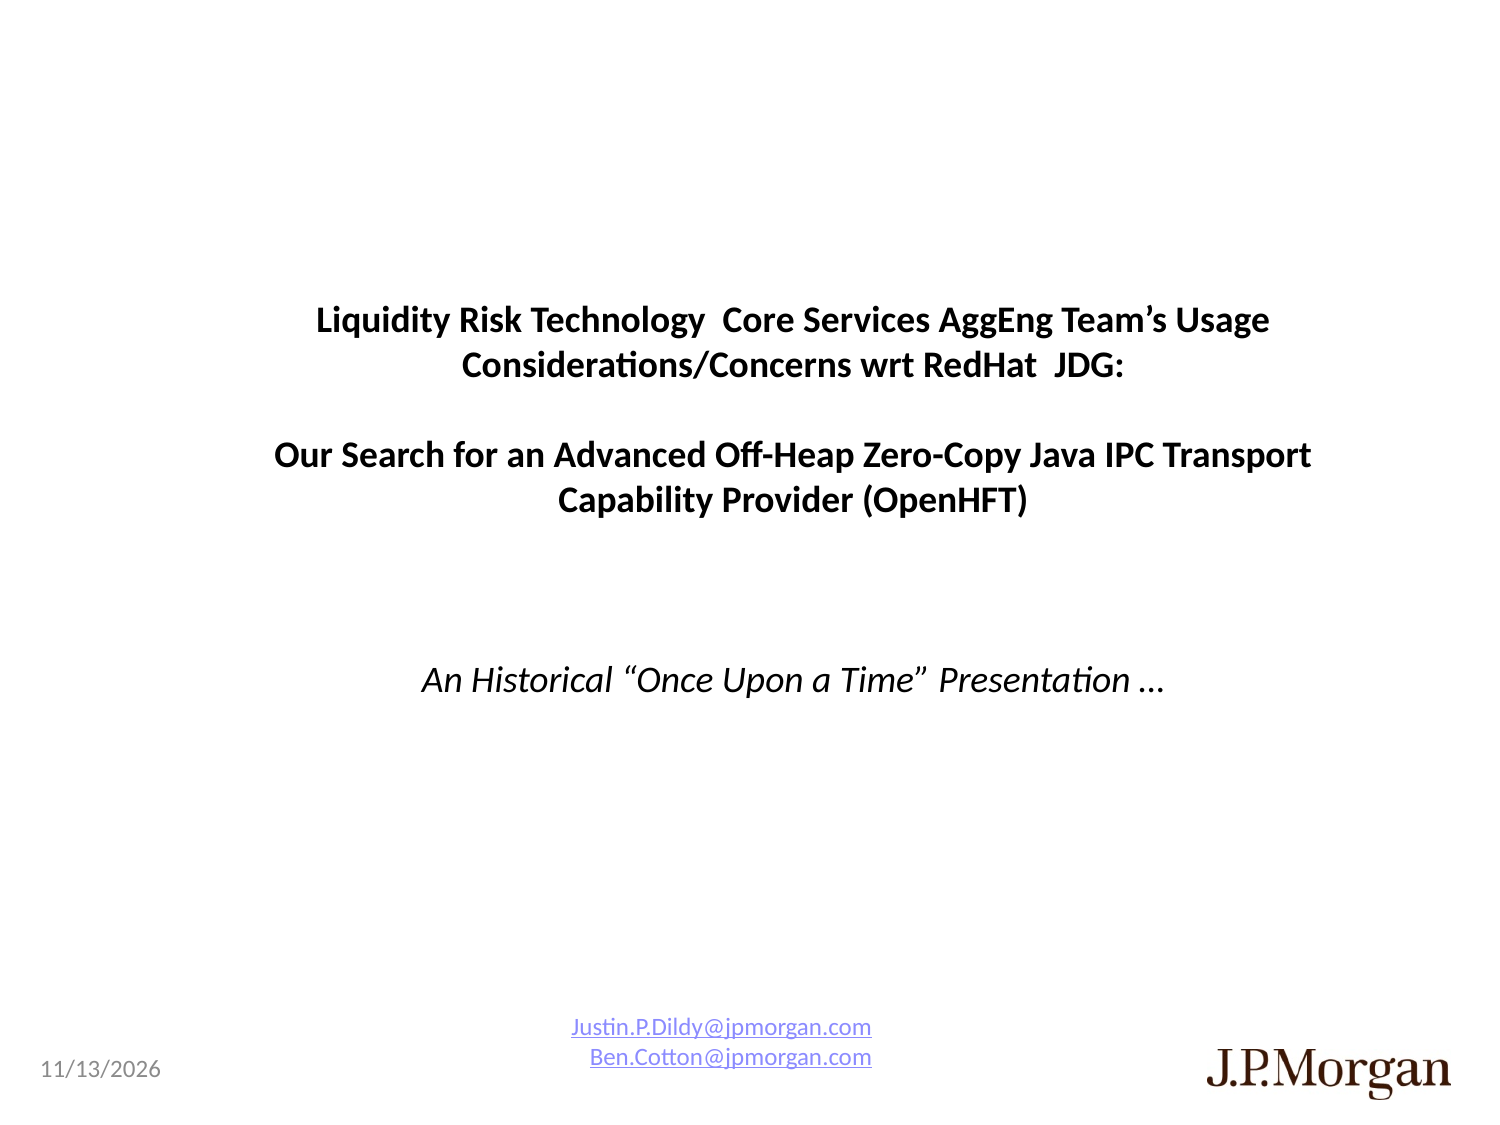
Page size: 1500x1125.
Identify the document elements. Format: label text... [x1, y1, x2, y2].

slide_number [24, 1037, 375, 1098]
slide_number Justin.P.Dildy@jpmorgan.com Ben.Cotton@jpmorgan.com [537, 1025, 888, 1085]
picture [1207, 1049, 1451, 1101]
text_box Liquidity Risk Technology Core Services AggEng Team’s Usage Considerations/Concerns wrt RedHat JDG: Our Search for an Advanced Off-Heap Zero-Copy Java IPC Transport Capability Provider (OpenHFT) An Historical “Once Upon a Time” Presentation … [199, 287, 1388, 708]
